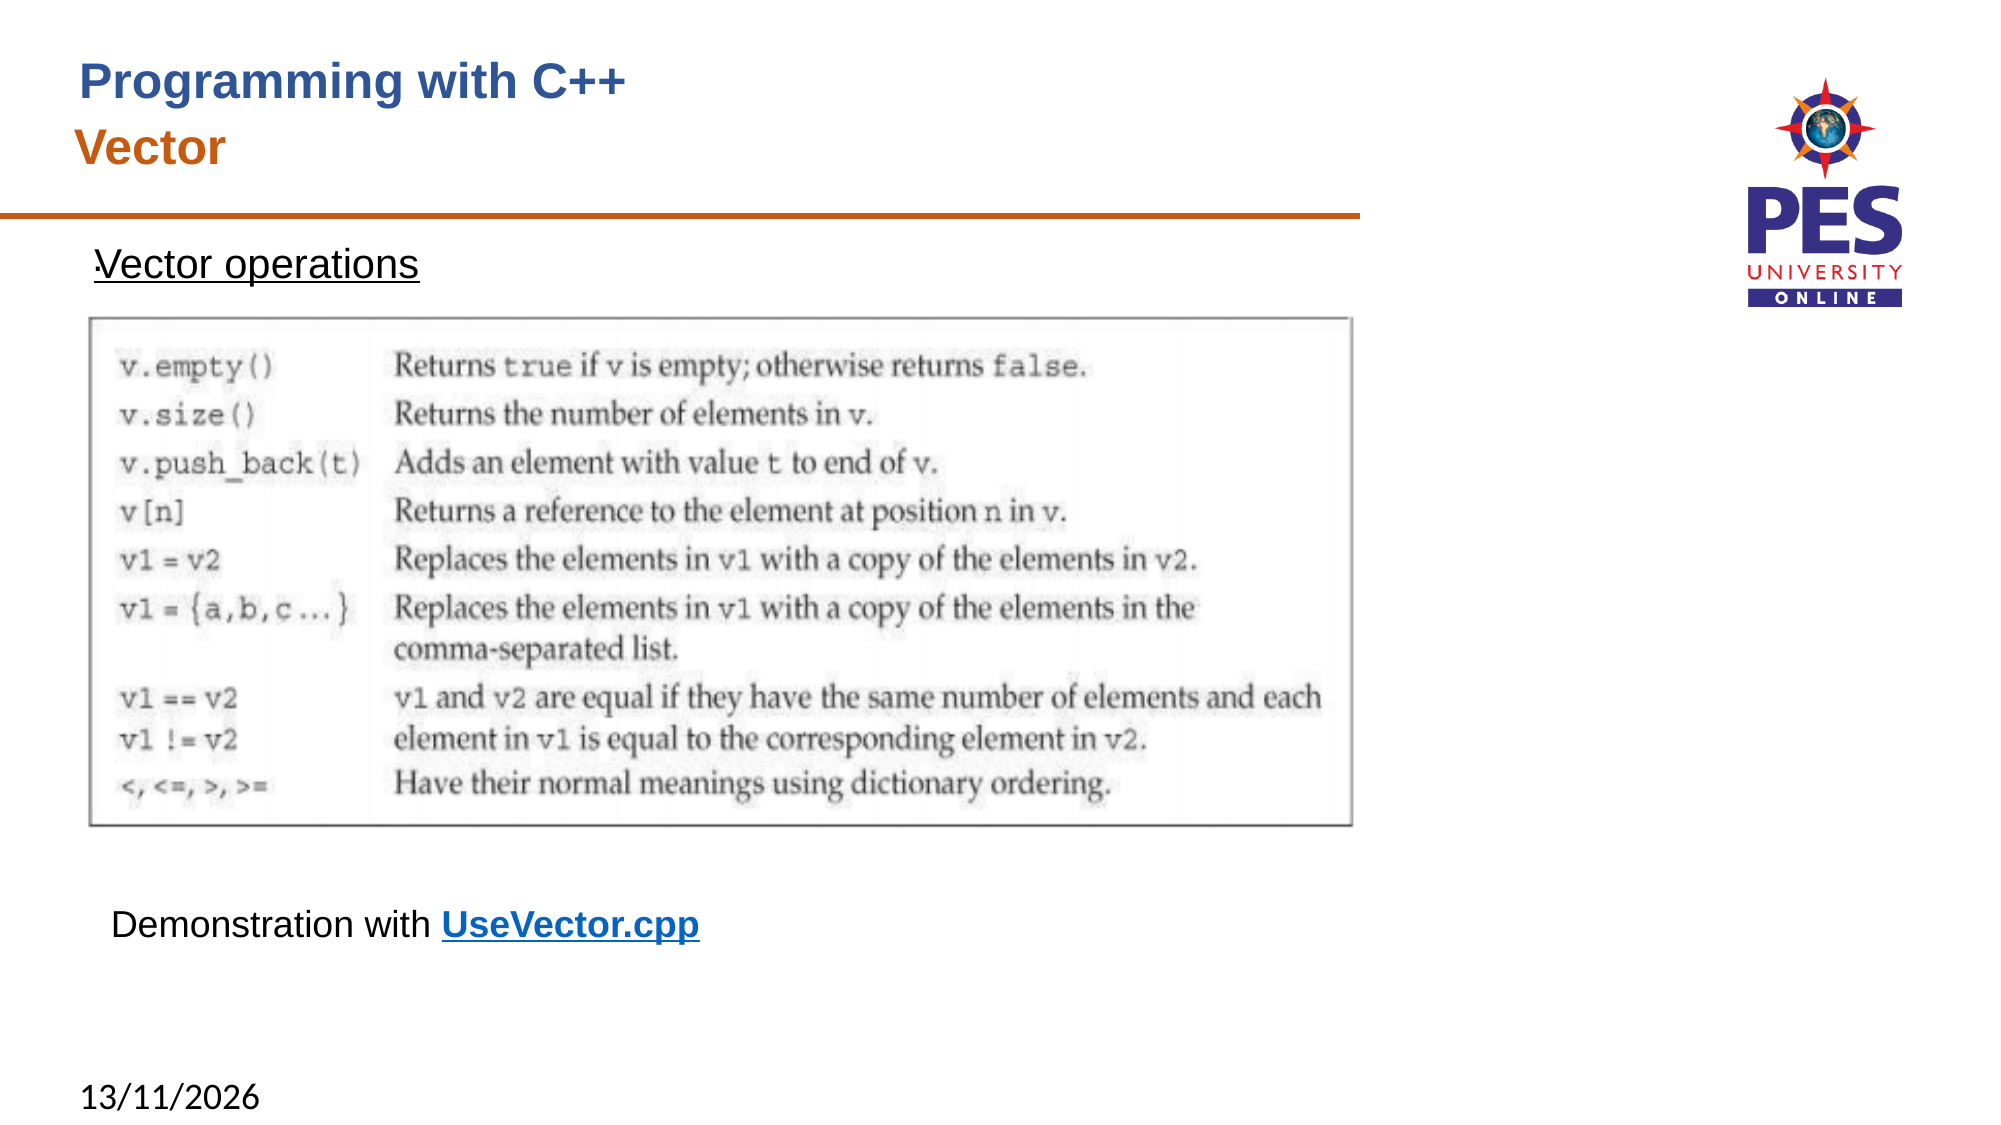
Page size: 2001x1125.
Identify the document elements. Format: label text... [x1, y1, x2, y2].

text_box 26/06/2023 [64, 1064, 358, 1125]
text_box Vector [59, 107, 1372, 182]
picture [1748, 76, 1902, 307]
text_box Programming with C++ [64, 41, 1295, 117]
text_box . [77, 222, 1339, 288]
text_box Demonstration with UseVector.cpp [96, 892, 1336, 953]
text_box Vector operations [79, 229, 1343, 295]
picture [79, 304, 1363, 835]
